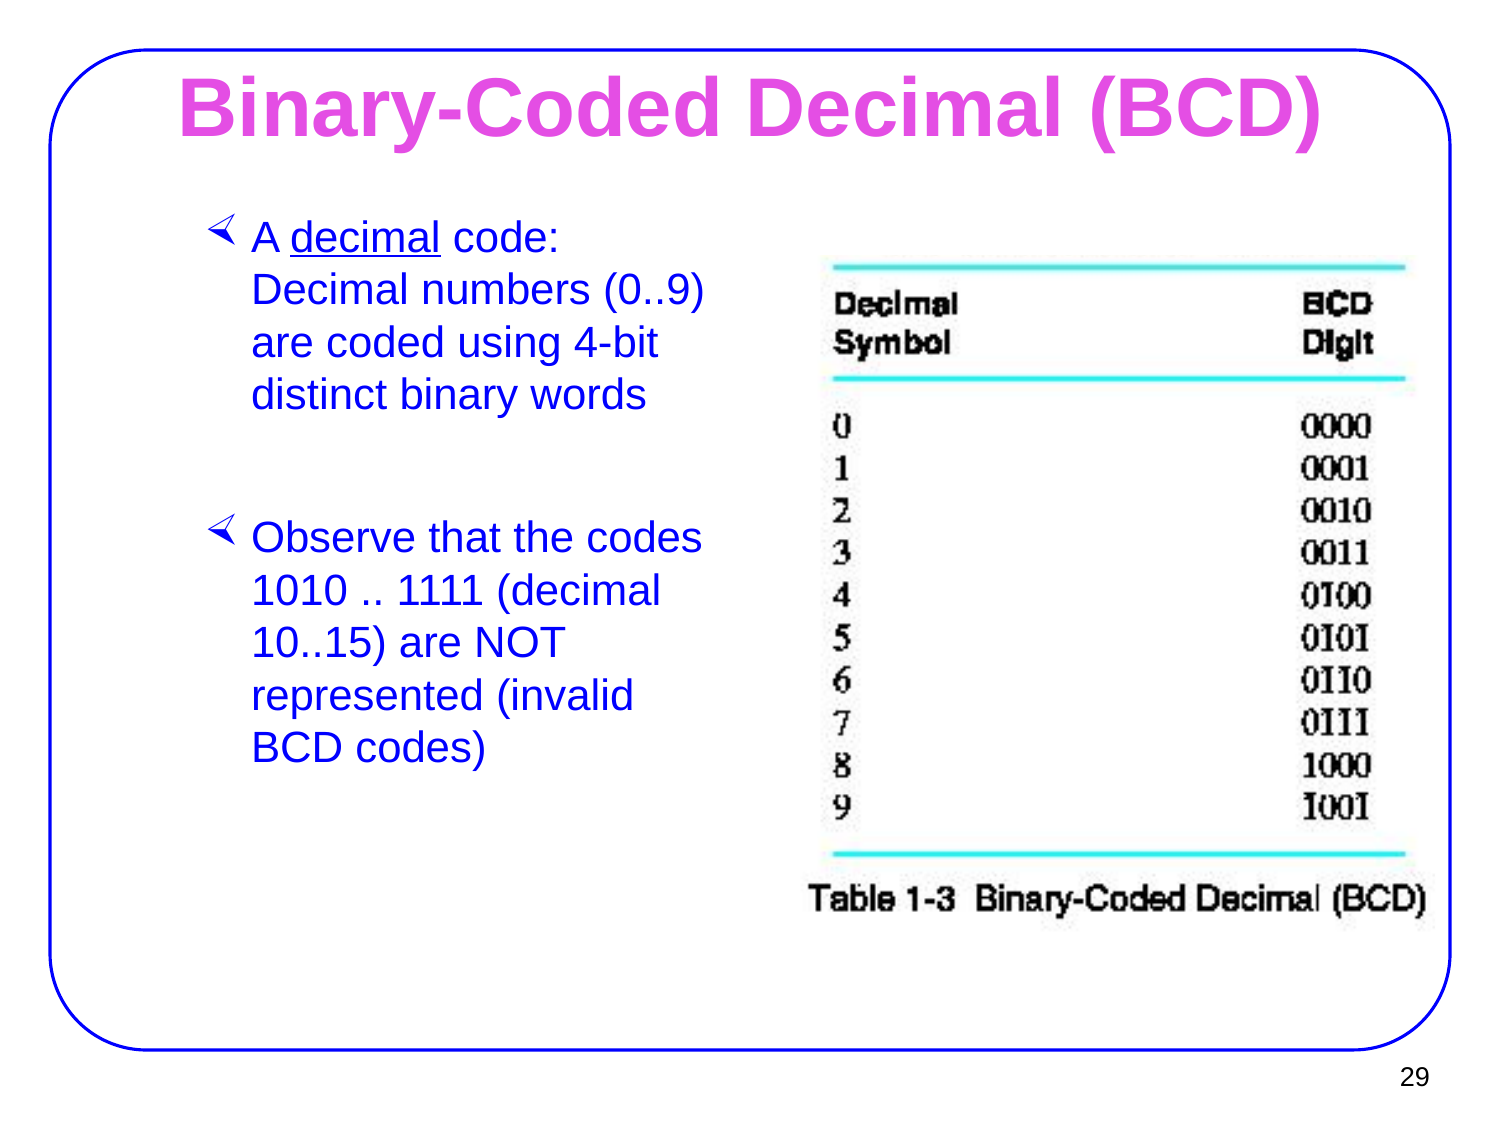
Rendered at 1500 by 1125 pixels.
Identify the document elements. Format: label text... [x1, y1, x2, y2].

slide_number 29 [1351, 1047, 1444, 1104]
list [737, 255, 1436, 932]
title Binary-Coded Decimal (BCD) [113, 66, 1389, 140]
list A decimal code: Decimal numbers (0..9) are coded using 4-bit distinct binary words Observe that the codes 1010 .. 1111 (decimal 10..15) are NOT represented (invalid BCD codes) [112, 200, 739, 963]
